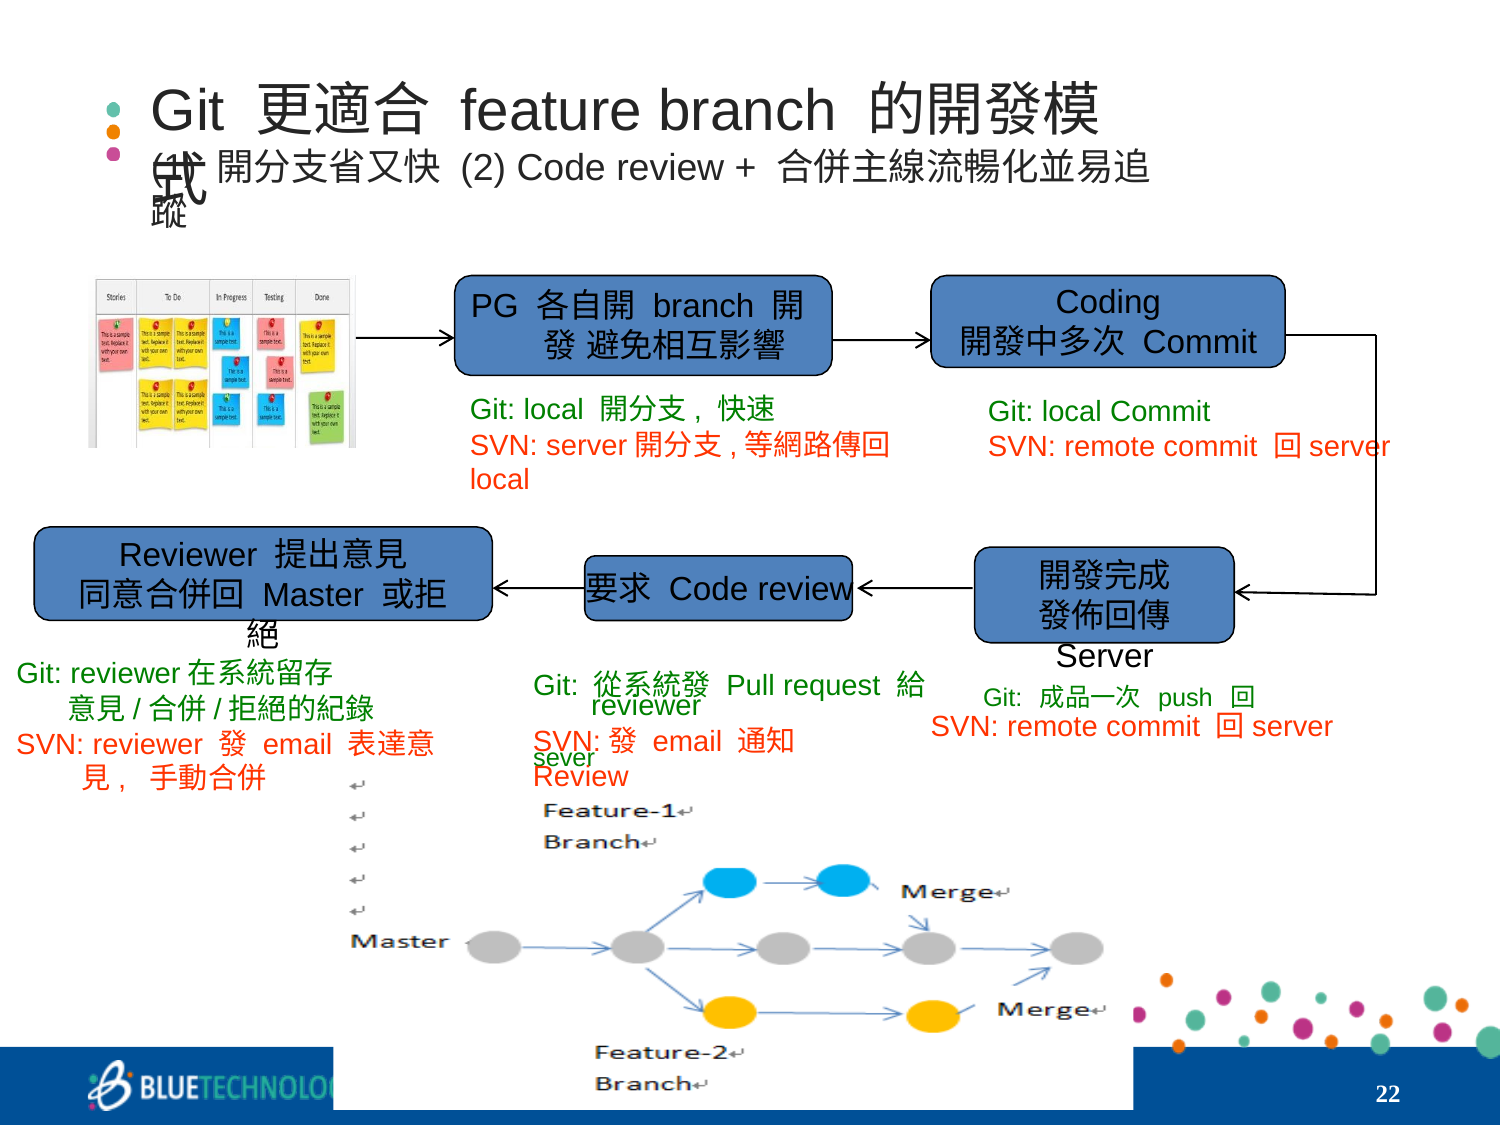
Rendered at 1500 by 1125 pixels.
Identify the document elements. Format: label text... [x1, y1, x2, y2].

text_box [88, 275, 833, 448]
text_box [974, 610, 1235, 644]
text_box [930, 275, 1286, 327]
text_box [584, 610, 853, 621]
text_box SVN: remote commit 回server [928, 705, 1347, 745]
text_box Git: reviewer在系統留存 意見/合併/拒絕的紀錄 SVN: reviewer 發 email 表達意見, 手動合併 [14, 652, 458, 798]
slide_number ‹#› [1369, 1072, 1407, 1105]
text_box Git: 從系統發 Pull request 給 Git: 成品一次 push 回sever [526, 649, 1298, 689]
text_box SVN: remote commit 回server [1381, 425, 1404, 465]
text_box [355, 329, 1377, 602]
title Git 更適合 feature branch 的開發模式 [148, 70, 1158, 141]
text_box [333, 778, 1134, 1110]
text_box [33, 526, 493, 621]
picture [87, 1060, 361, 1111]
picture [106, 102, 120, 161]
text_box (1) 開分支省又快 (2) Code review + 合併主線流暢化並易追蹤 [148, 141, 1186, 191]
text_box reviewer SVN:發 email 通知Review [530, 684, 882, 759]
picture [1134, 973, 1500, 1059]
